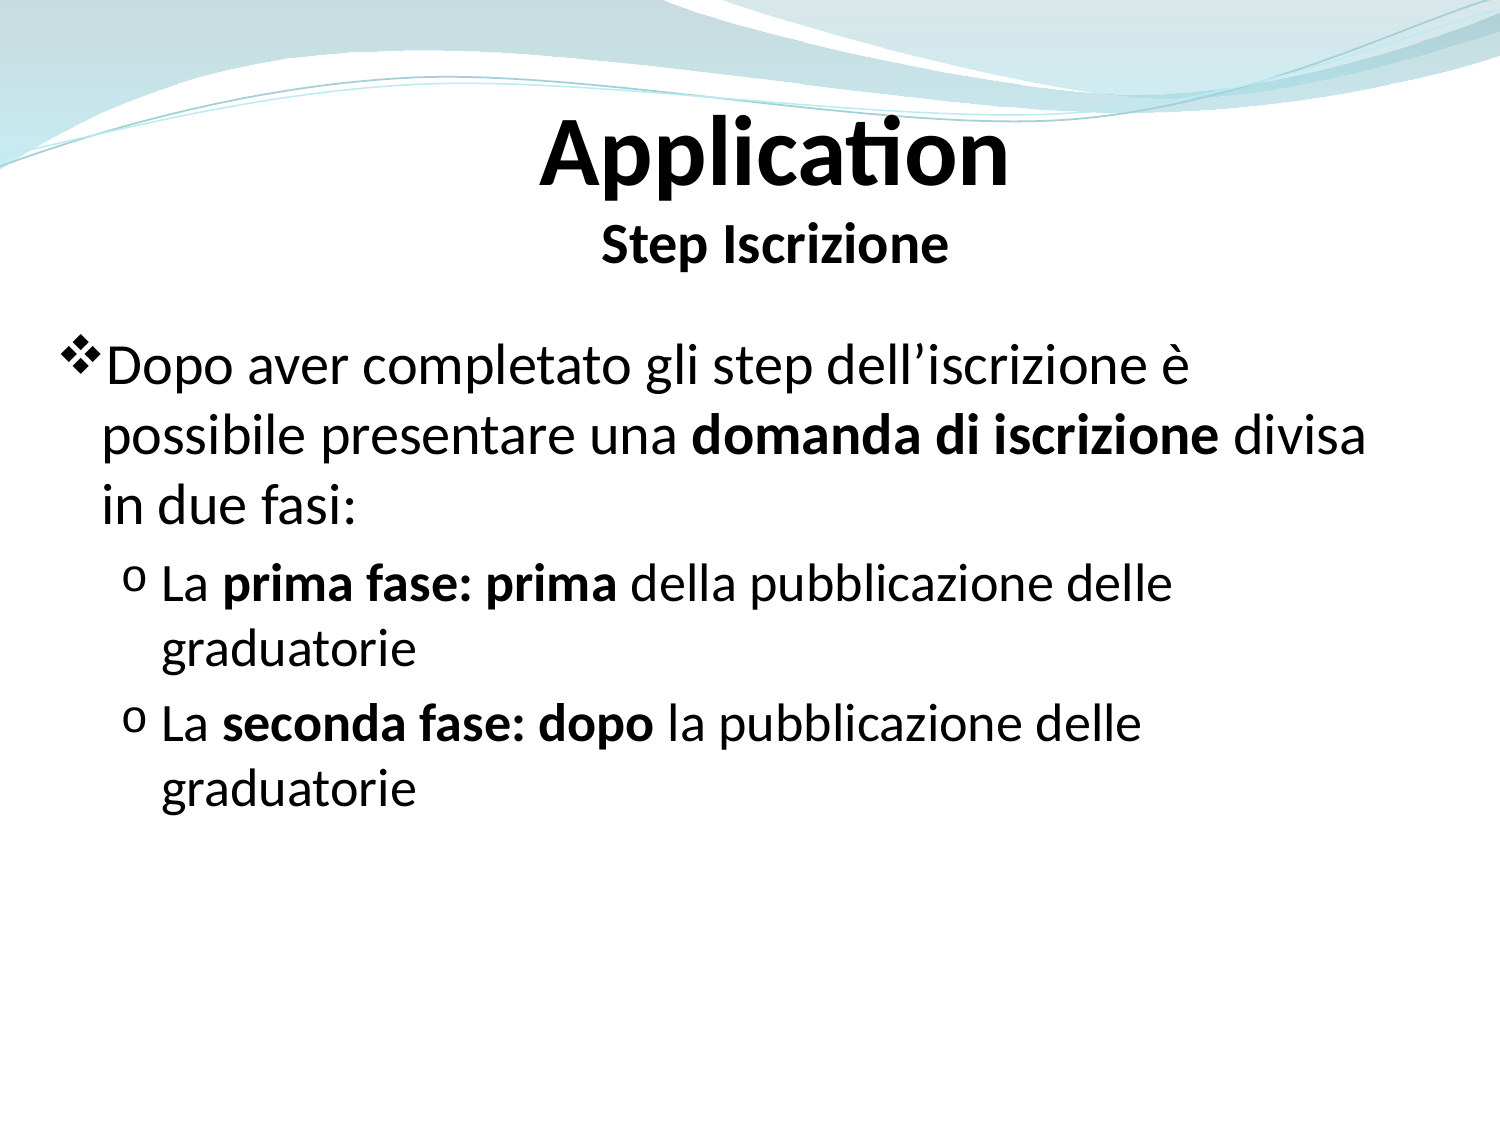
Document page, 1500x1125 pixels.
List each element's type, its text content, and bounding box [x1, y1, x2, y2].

text_box Dopo aver completato gli step dell’iscrizione è possibile presentare una domanda di iscrizione divisa in due fasi: La prima fase: prima della pubblicazione delle graduatorie La seconda fase: dopo la pubblicazione delle graduatorie [41, 326, 1424, 1024]
text_box Application Step Iscrizione [524, 78, 1028, 326]
